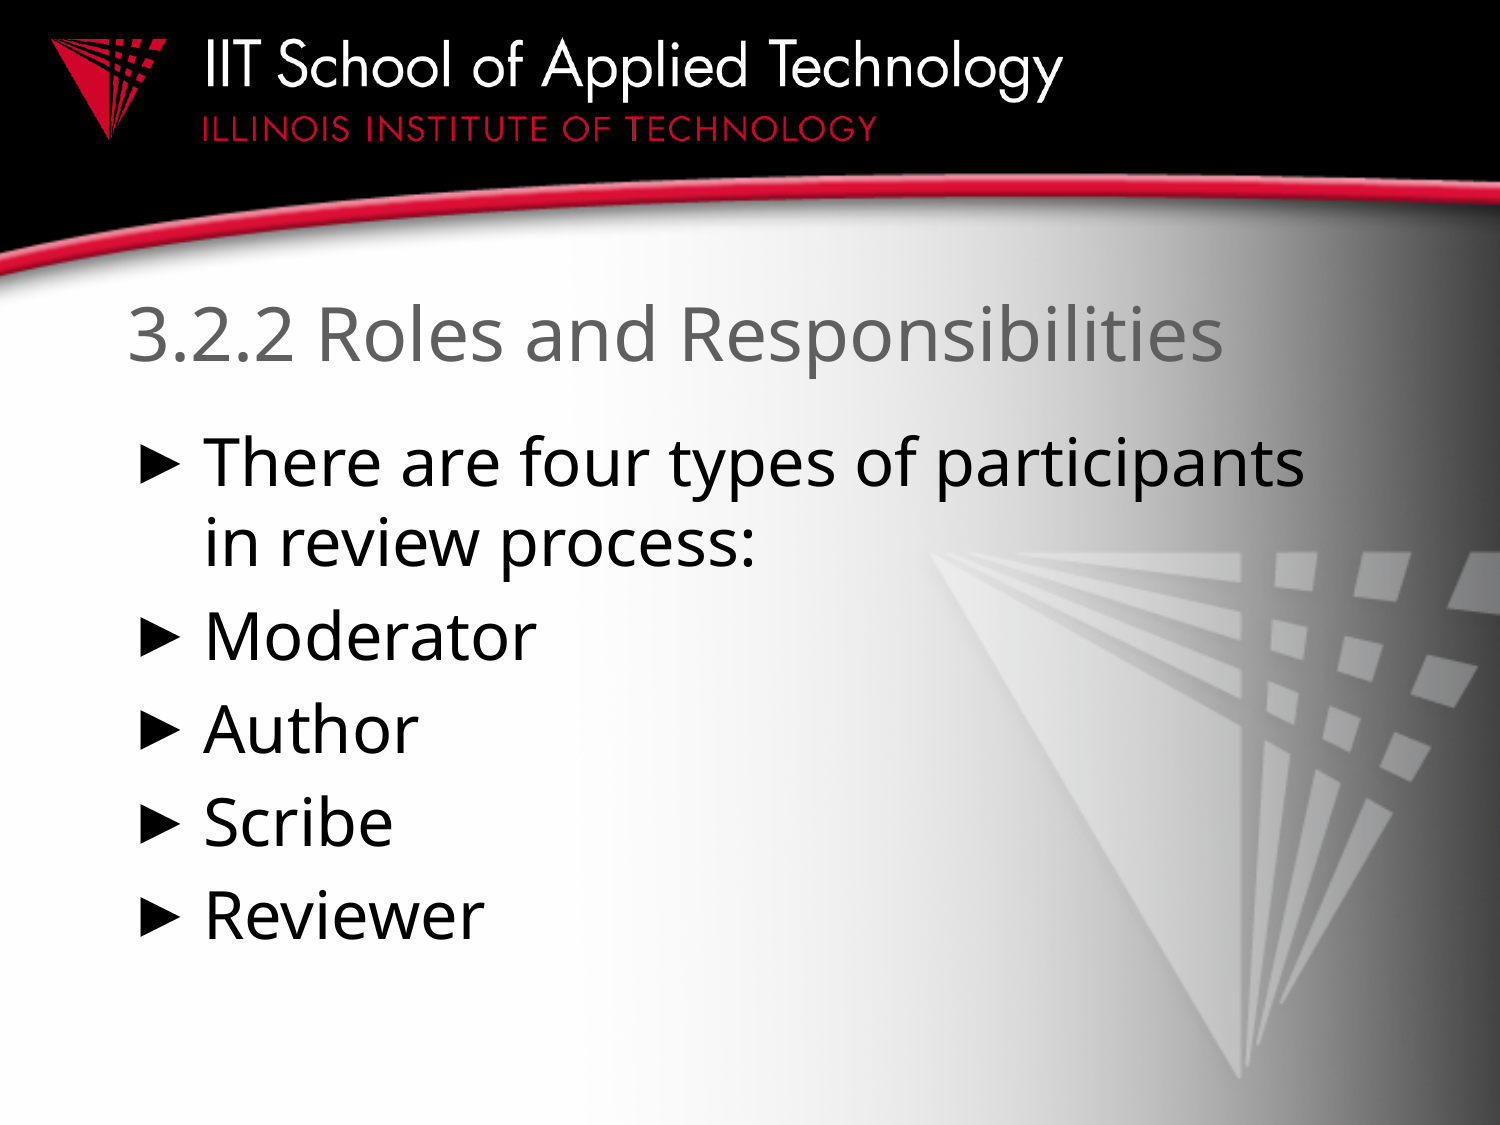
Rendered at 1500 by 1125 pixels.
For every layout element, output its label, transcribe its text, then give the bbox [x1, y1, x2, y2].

picture [0, 0, 1500, 1125]
list There are four types of participants in review process: Moderator Author Scribe Reviewer [112, 412, 1388, 1076]
title 3.2.2 Roles and Responsibilities [112, 249, 1388, 412]
